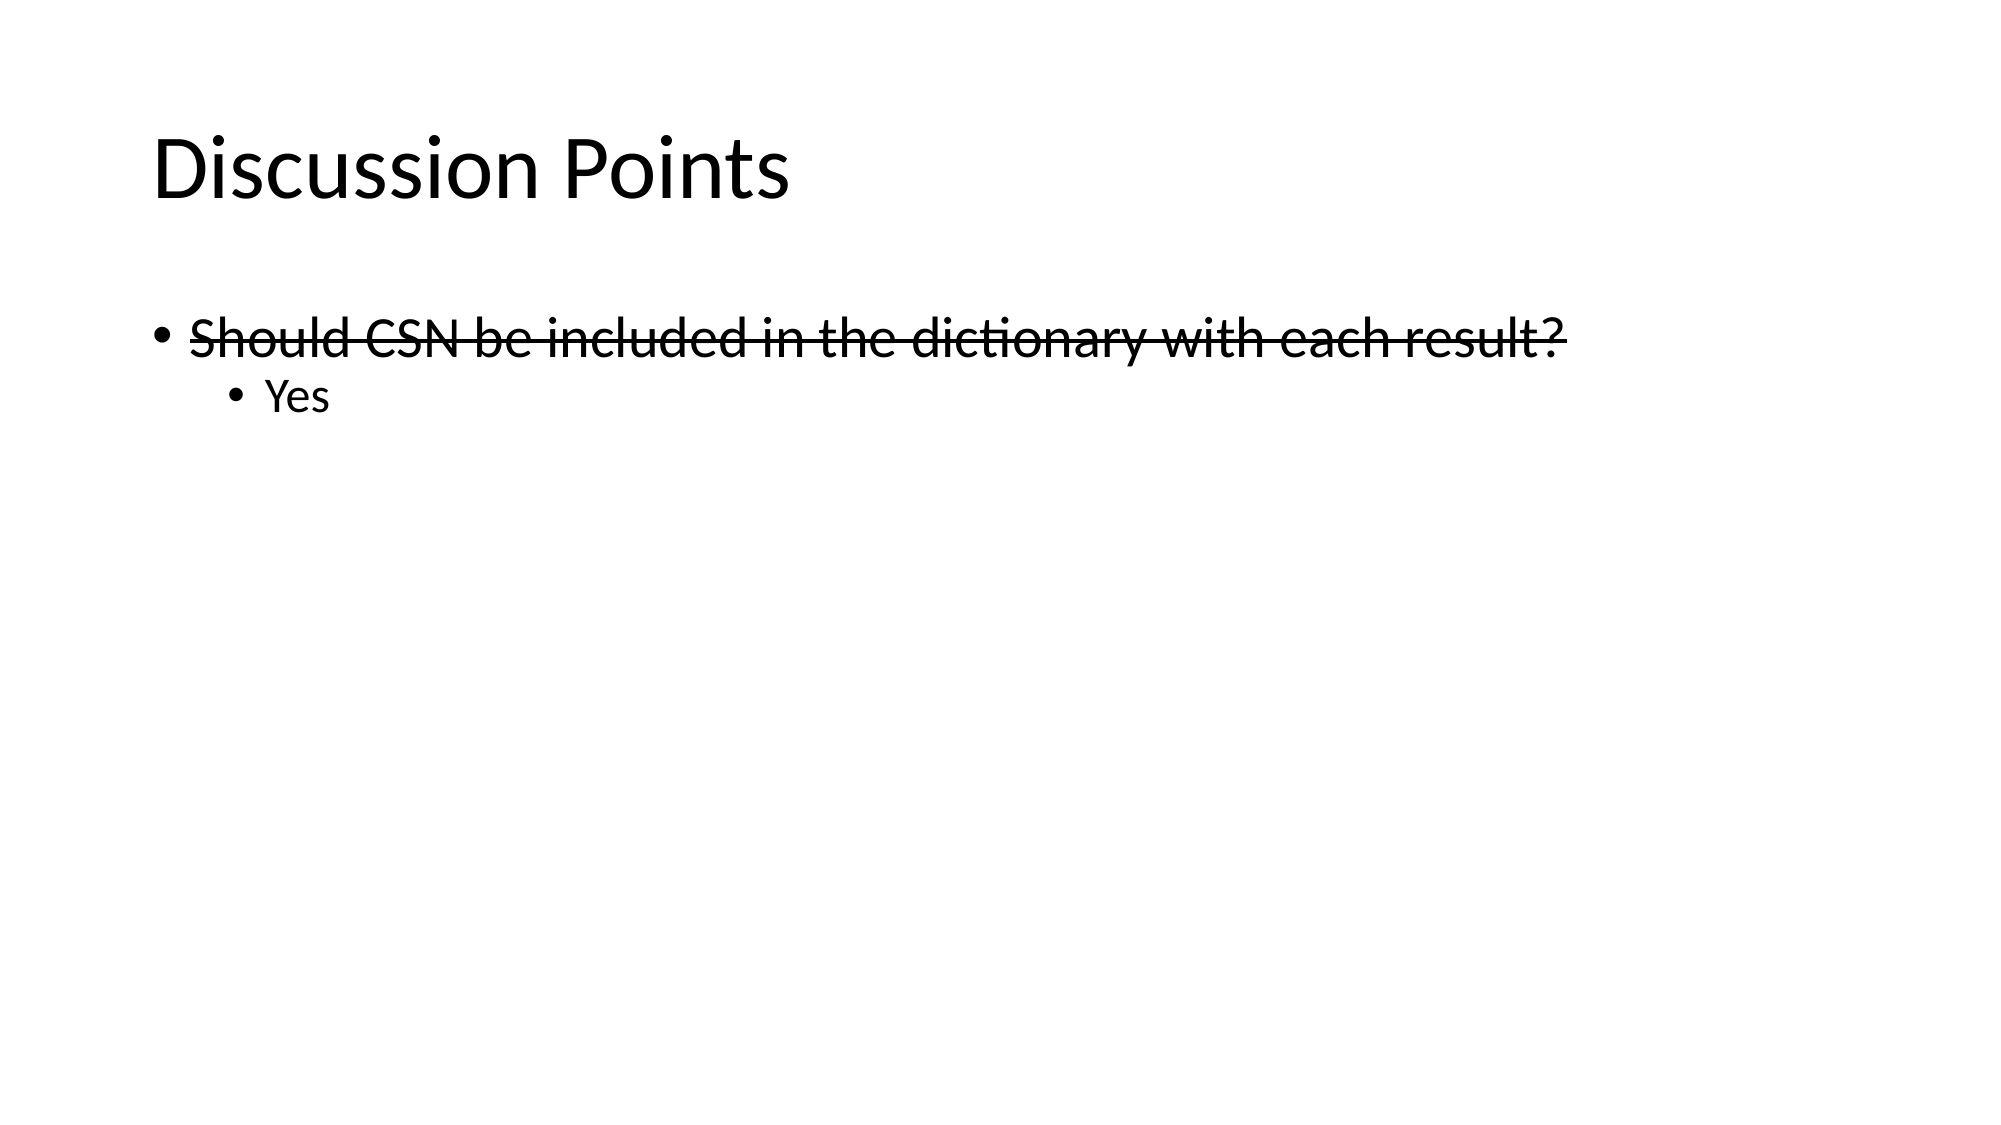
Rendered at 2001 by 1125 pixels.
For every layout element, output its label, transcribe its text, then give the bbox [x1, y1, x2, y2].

list Should CSN be included in the dictionary with each result? Yes [137, 299, 1863, 1014]
title Discussion Points [137, 59, 1863, 278]
